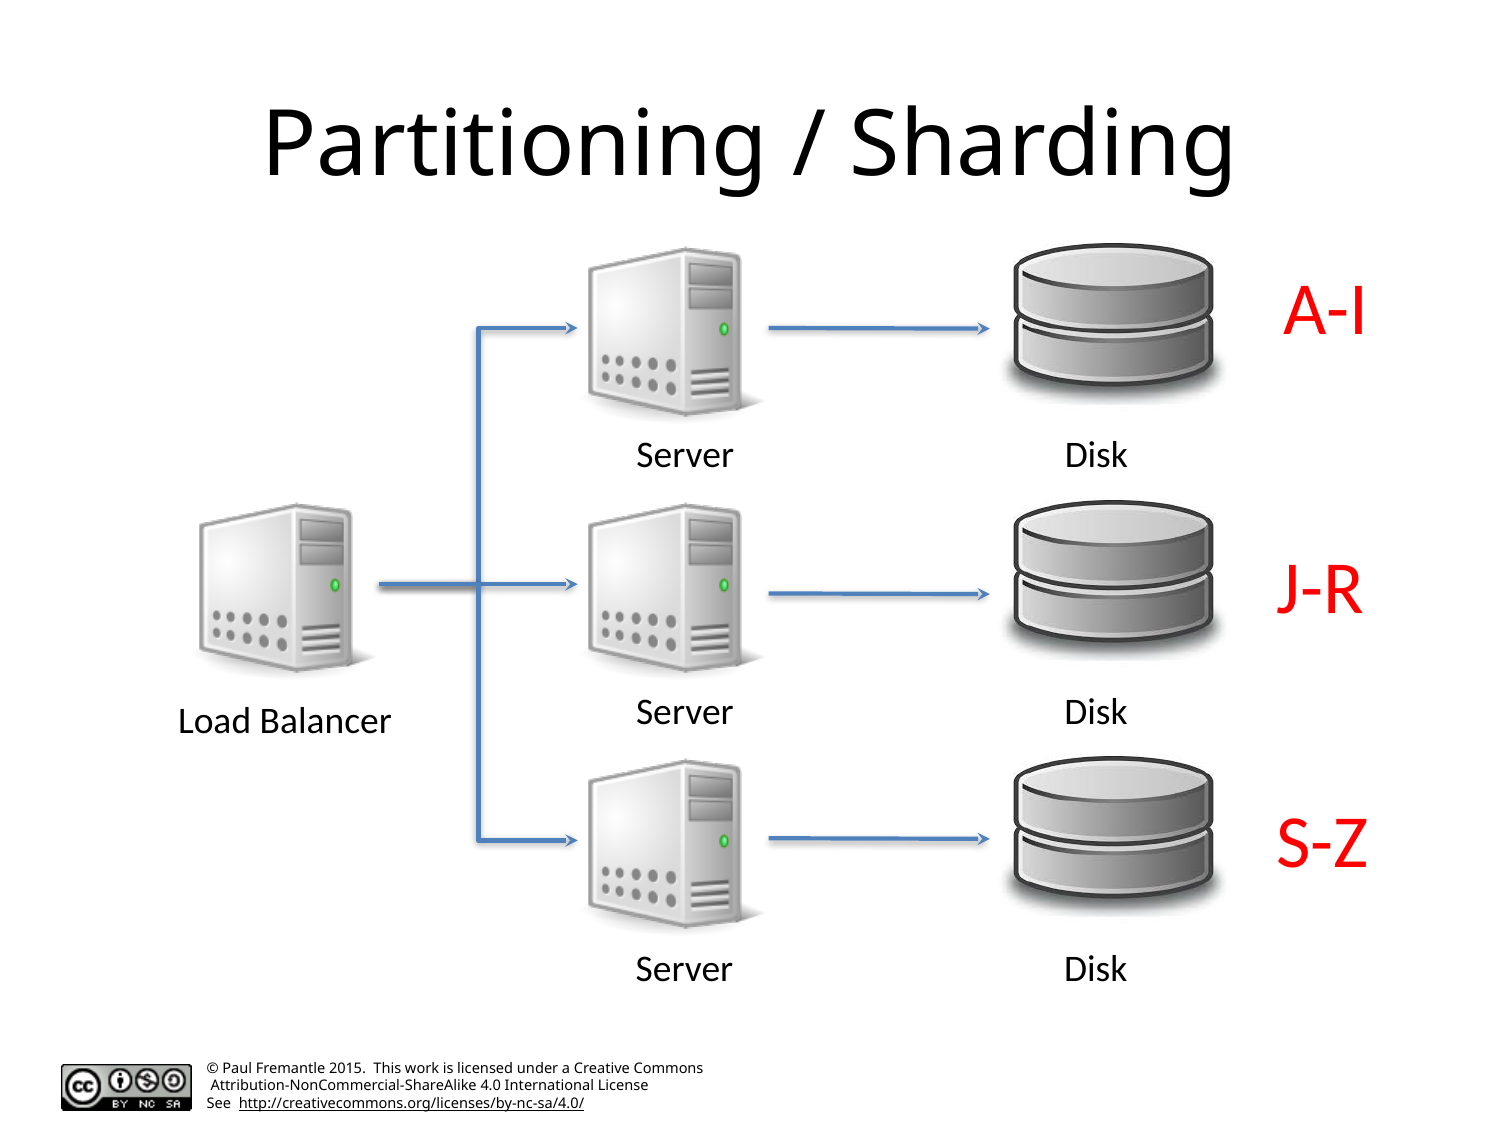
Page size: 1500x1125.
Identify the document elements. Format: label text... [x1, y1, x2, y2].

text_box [379, 584, 578, 841]
picture [188, 488, 379, 680]
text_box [379, 327, 578, 582]
picture [577, 232, 769, 424]
text_box Disk [1049, 945, 1144, 998]
picture [577, 744, 769, 937]
text_box Server [620, 946, 750, 998]
text_box Load Balancer [163, 688, 374, 750]
text_box Disk [1049, 688, 1144, 741]
picture [989, 233, 1237, 424]
picture [61, 1064, 192, 1111]
text_box Server [621, 689, 751, 741]
picture [989, 746, 1237, 937]
text_box S-Z [1261, 785, 1386, 892]
text_box Disk [1049, 432, 1145, 484]
text_box J-R [1261, 531, 1381, 638]
picture [989, 489, 1237, 680]
picture [578, 488, 769, 680]
text_box A-I [1268, 251, 1385, 358]
text_box Server [621, 433, 751, 484]
title Partitioning / Sharding [75, 45, 1425, 233]
